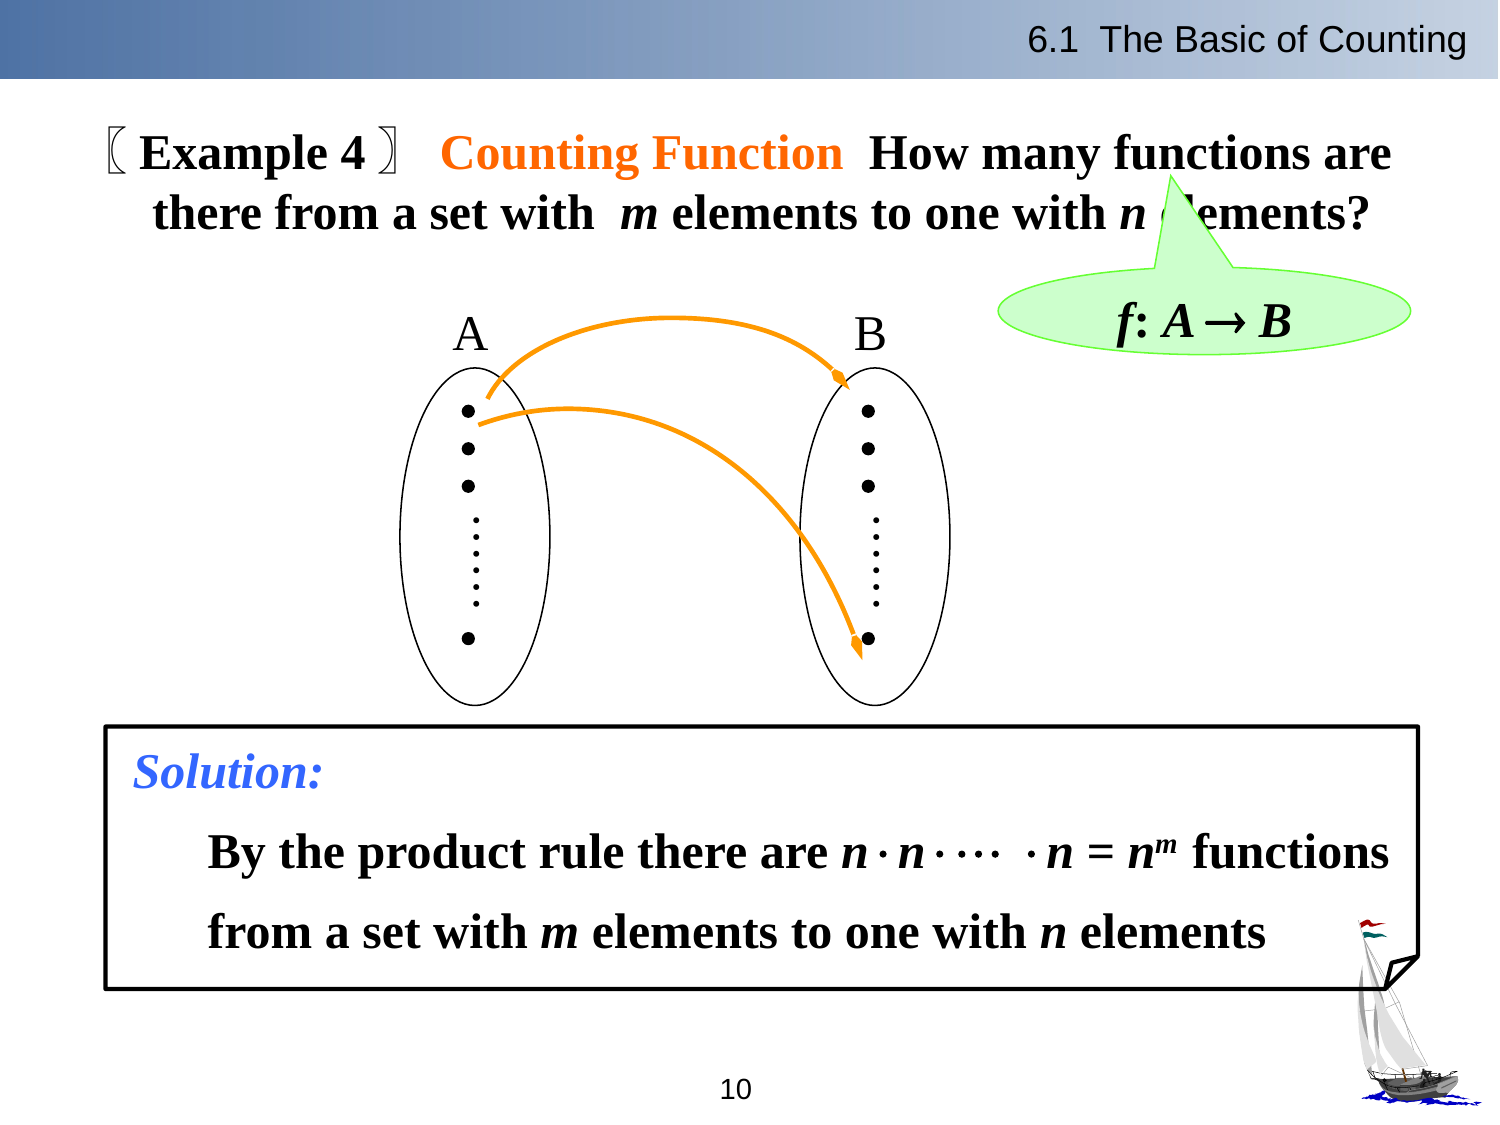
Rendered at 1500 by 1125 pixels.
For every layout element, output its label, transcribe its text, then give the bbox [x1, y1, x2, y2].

text_box [547, 408, 794, 724]
text_box [554, 317, 794, 430]
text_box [399, 292, 551, 706]
picture [0, 0, 1500, 79]
text_box 〖Example 4〗Counting Function How many functions are there from a set with m elements to one with n elements? [62, 112, 1425, 248]
text_box 6.1 The Basic of Counting [1012, 7, 1500, 67]
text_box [799, 292, 951, 706]
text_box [105, 726, 1419, 990]
text_box f: A  B [998, 175, 1411, 355]
slide_number 10 [666, 1049, 768, 1125]
